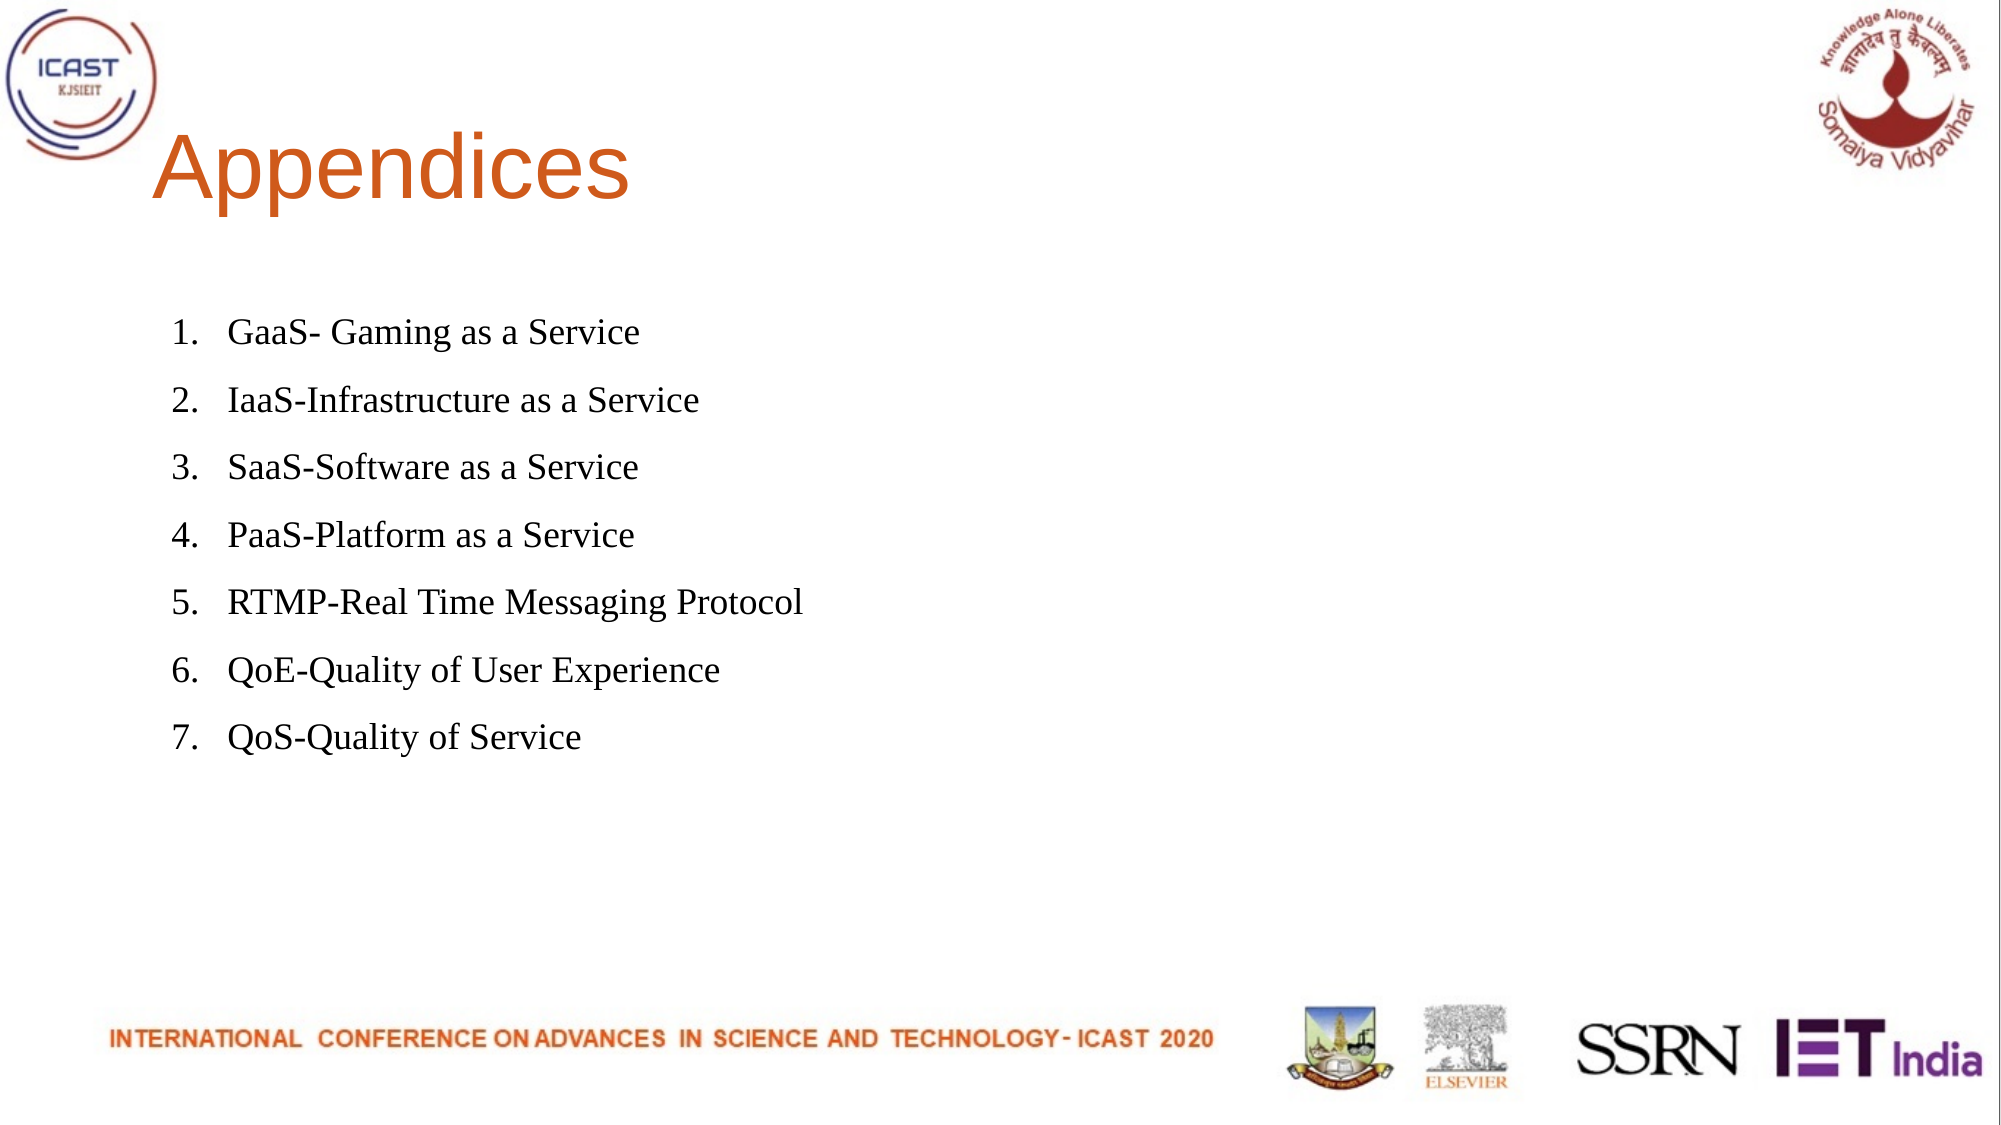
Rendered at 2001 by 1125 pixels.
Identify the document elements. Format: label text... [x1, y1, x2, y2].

picture [0, 0, 2001, 1125]
title Appendices [137, 59, 1863, 277]
list GaaS- Gaming as a Service IaaS-Infrastructure as a Service SaaS-Software as a Service PaaS-Platform as a Service RTMP-Real Time Messaging Protocol QoE-Quality of User Experience QoS-Quality of Service [137, 277, 1863, 992]
